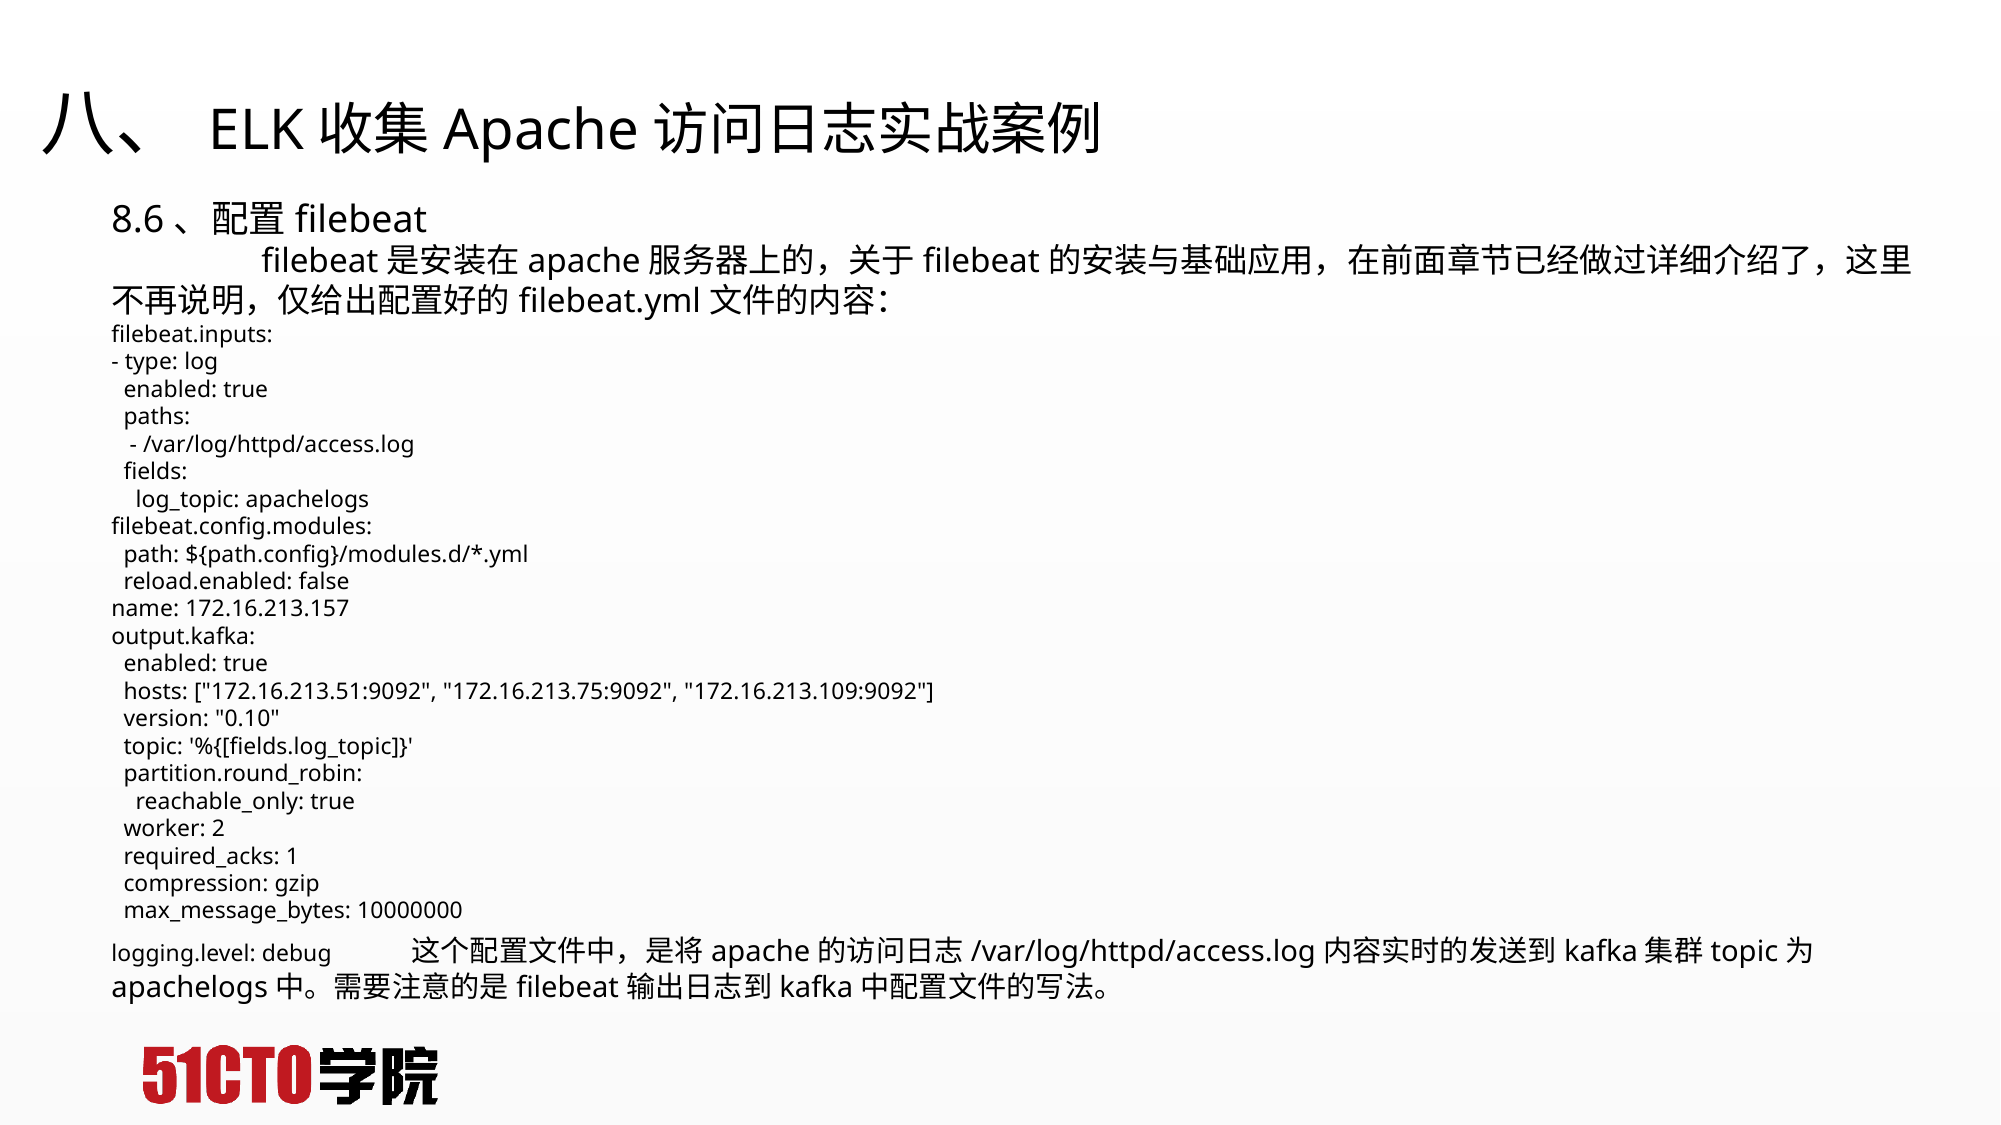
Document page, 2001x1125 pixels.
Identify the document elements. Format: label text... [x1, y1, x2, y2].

title 八、ELK收集Apache访问日志实战案例 [25, 3, 1751, 191]
list 8.6、配置filebeat filebeat是安装在apache服务器上的，关于filebeat的安装与基础应用，在前面章节已经做过详细介绍了，这里不再说明，仅给出配置好的filebeat.yml文件的内容： filebeat.inputs: - type: log enabled: true paths: - /var/log/httpd/access.log fields: log_topic: apachelogs filebeat.config.modules: path: ${path.config}/modules.d/*.yml reload.enabled: false name: 172.16.213.157 output.kafka: enabled: true hosts: ["172.16.213.51:9092", "172.16.213.75:9092", "172.16.213.109:9092"] version: "0.10" topic: '%{[fields.log_topic]}' partition.round_robin: reachable_only: true worker: 2 required_acks: 1 compression: gzip max_message_bytes: 10000000 logging.level: debug 这个配置文件中，是将apache的访问日志/var/log/httpd/access.log内容实时的发送到kafka集群topic为apachelogs中。需要注意的是filebeat输出日志到kafka中配置文件的写法。 [96, 187, 1947, 1042]
picture [143, 1045, 438, 1105]
